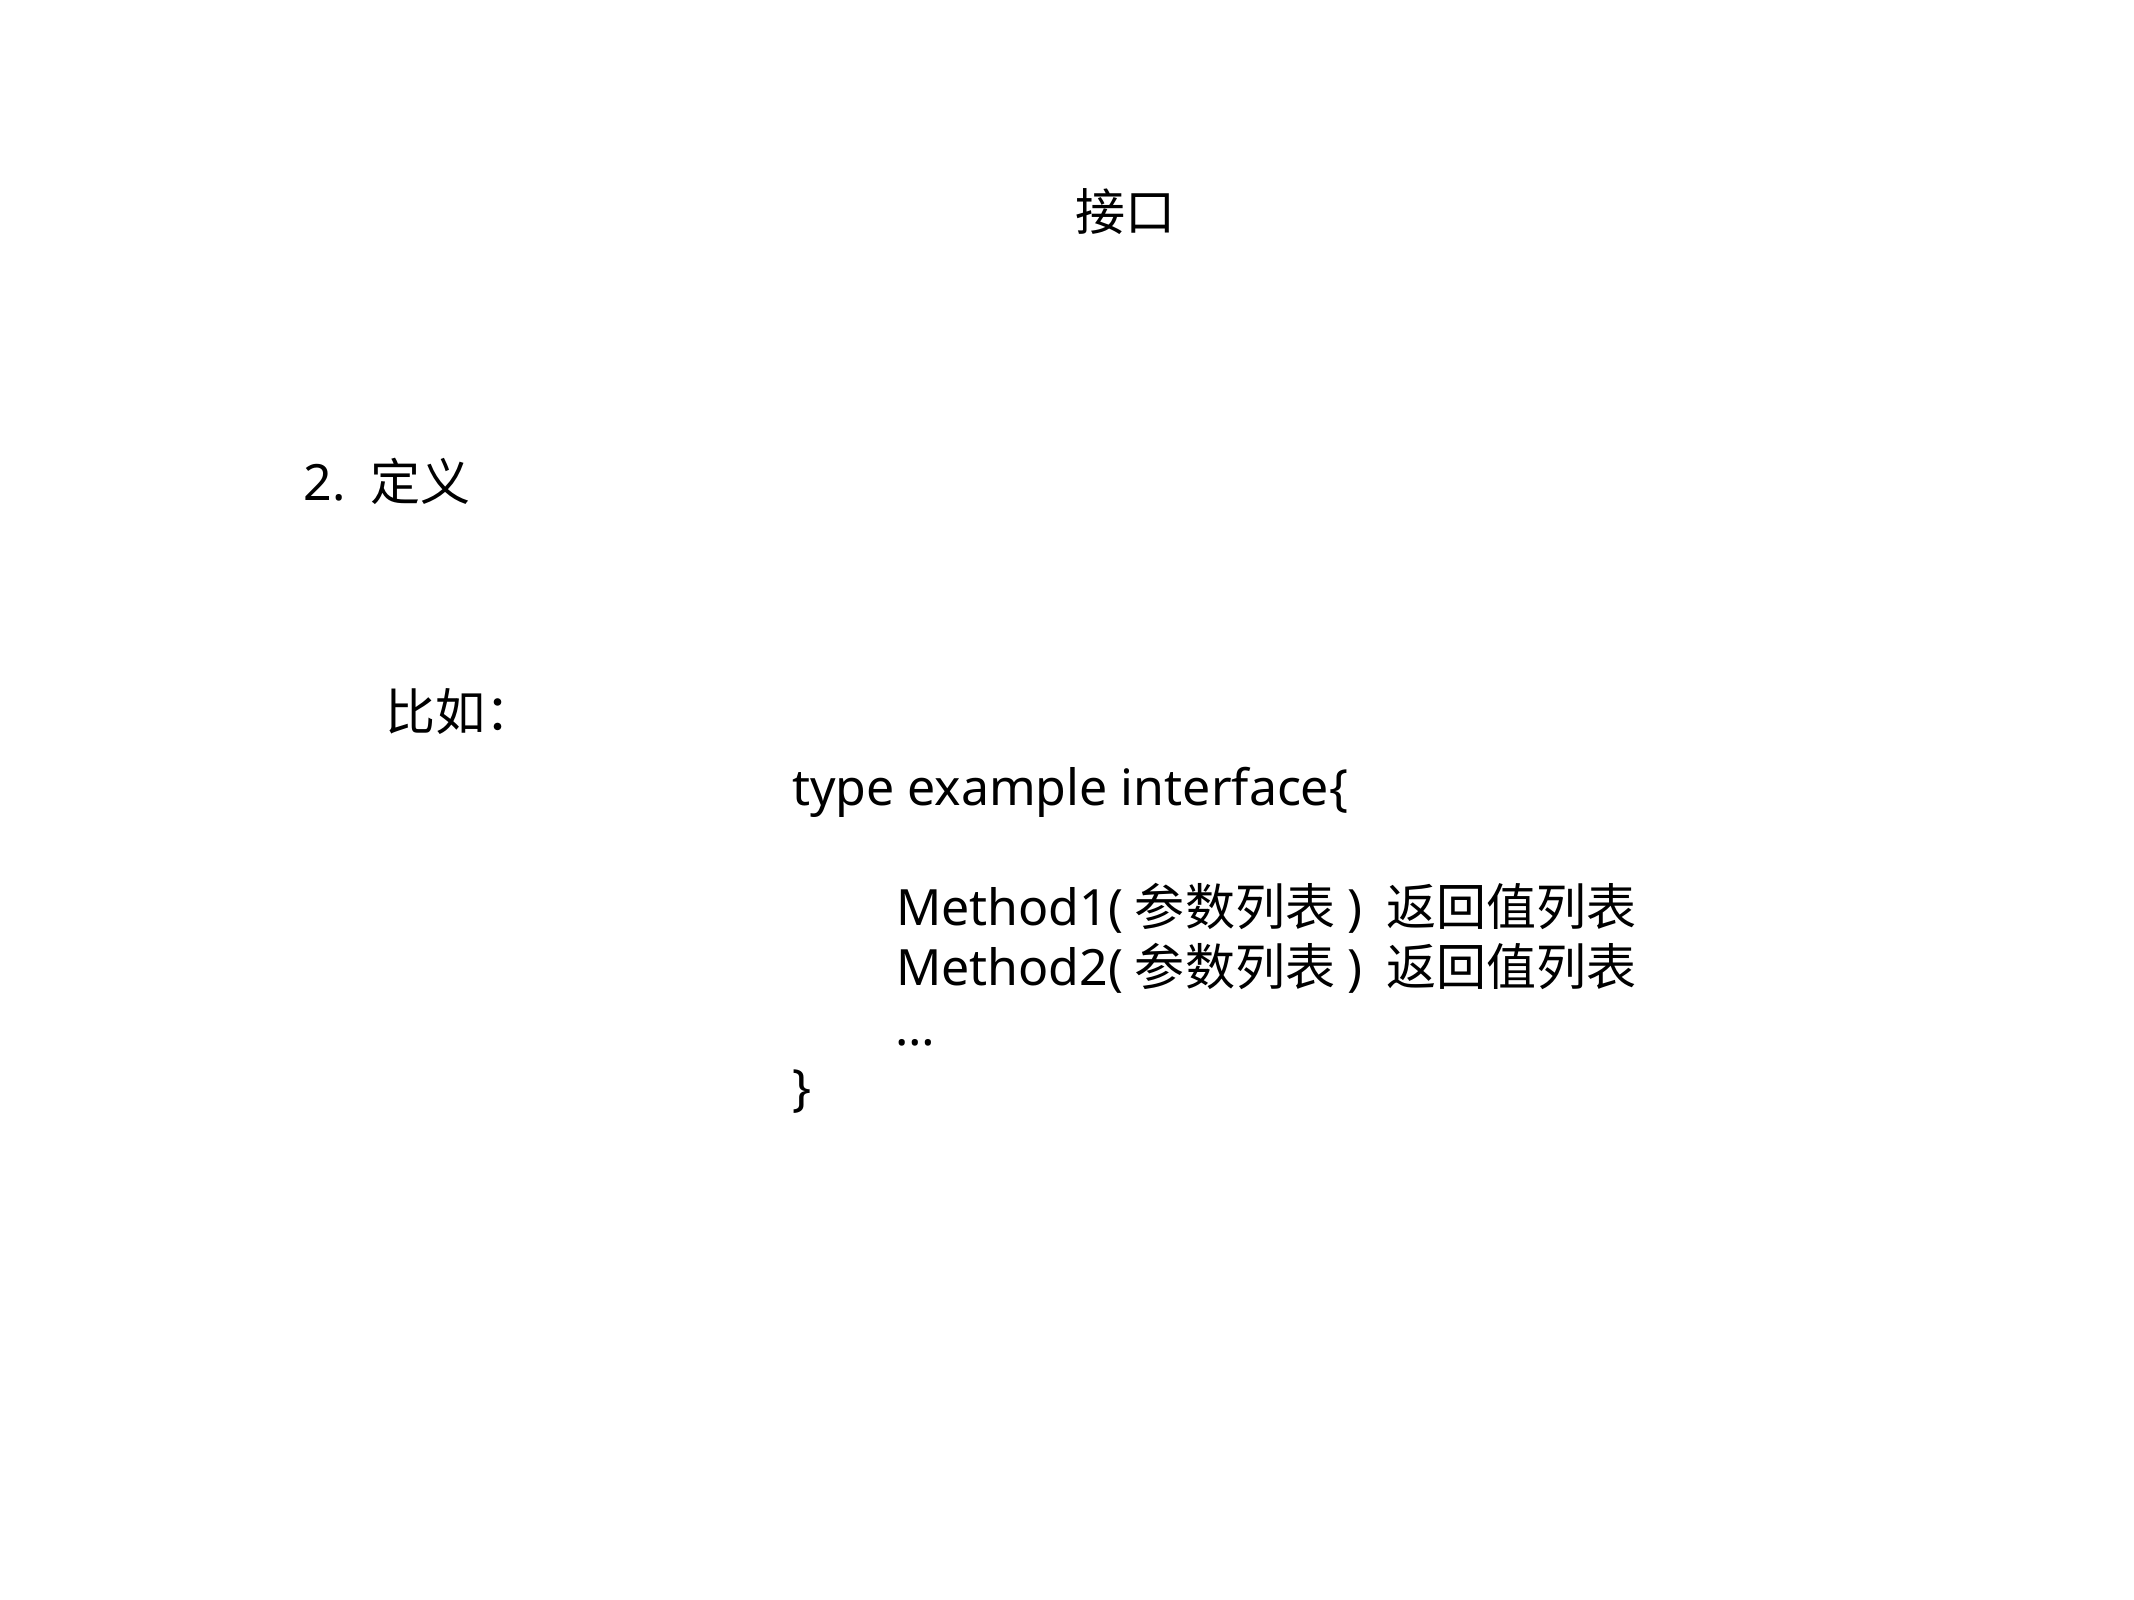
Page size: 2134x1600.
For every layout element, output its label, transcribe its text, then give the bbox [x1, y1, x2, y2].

text_box 接口 [1067, 172, 1185, 249]
text_box 比如： [377, 672, 545, 749]
text_box 2. 定义 [295, 442, 479, 579]
text_box type example interface{ Method1(参数列表) 返回值列表 Method2(参数列表) 返回值列表 … } [783, 747, 1646, 1124]
